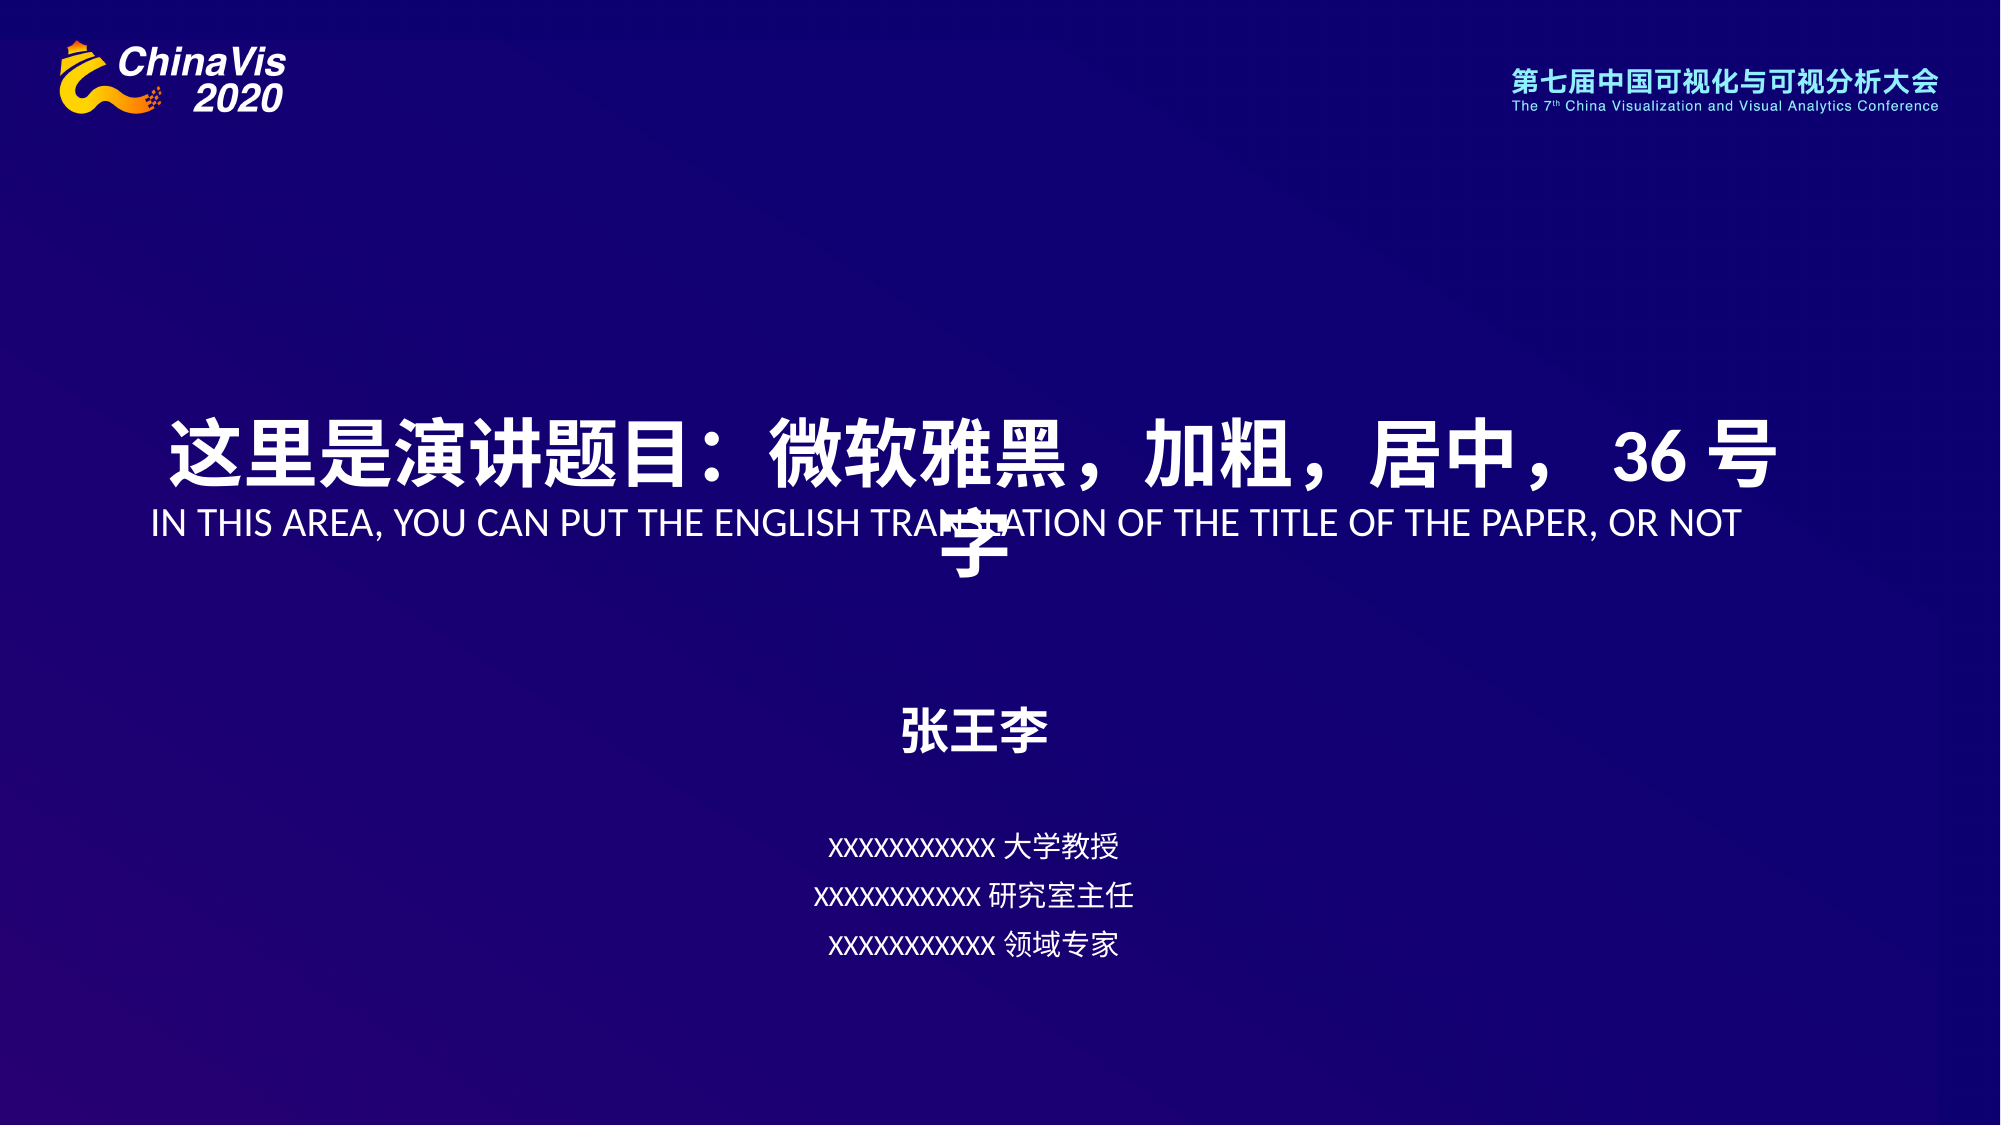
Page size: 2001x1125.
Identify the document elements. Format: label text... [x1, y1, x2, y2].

text_box XXXXXXXXXXX大学教授 XXXXXXXXXXX研究室主任 XXXXXXXXXXX领域专家 [763, 807, 1186, 969]
text_box 这里是演讲题目：微软雅黑，加粗，居中，36号字 [125, 398, 1824, 594]
text_box In this area, you can put the English translation of the title of the paper, or not [135, 487, 1807, 553]
picture [0, 0, 2001, 1125]
text_box 张王李 [785, 692, 1163, 768]
